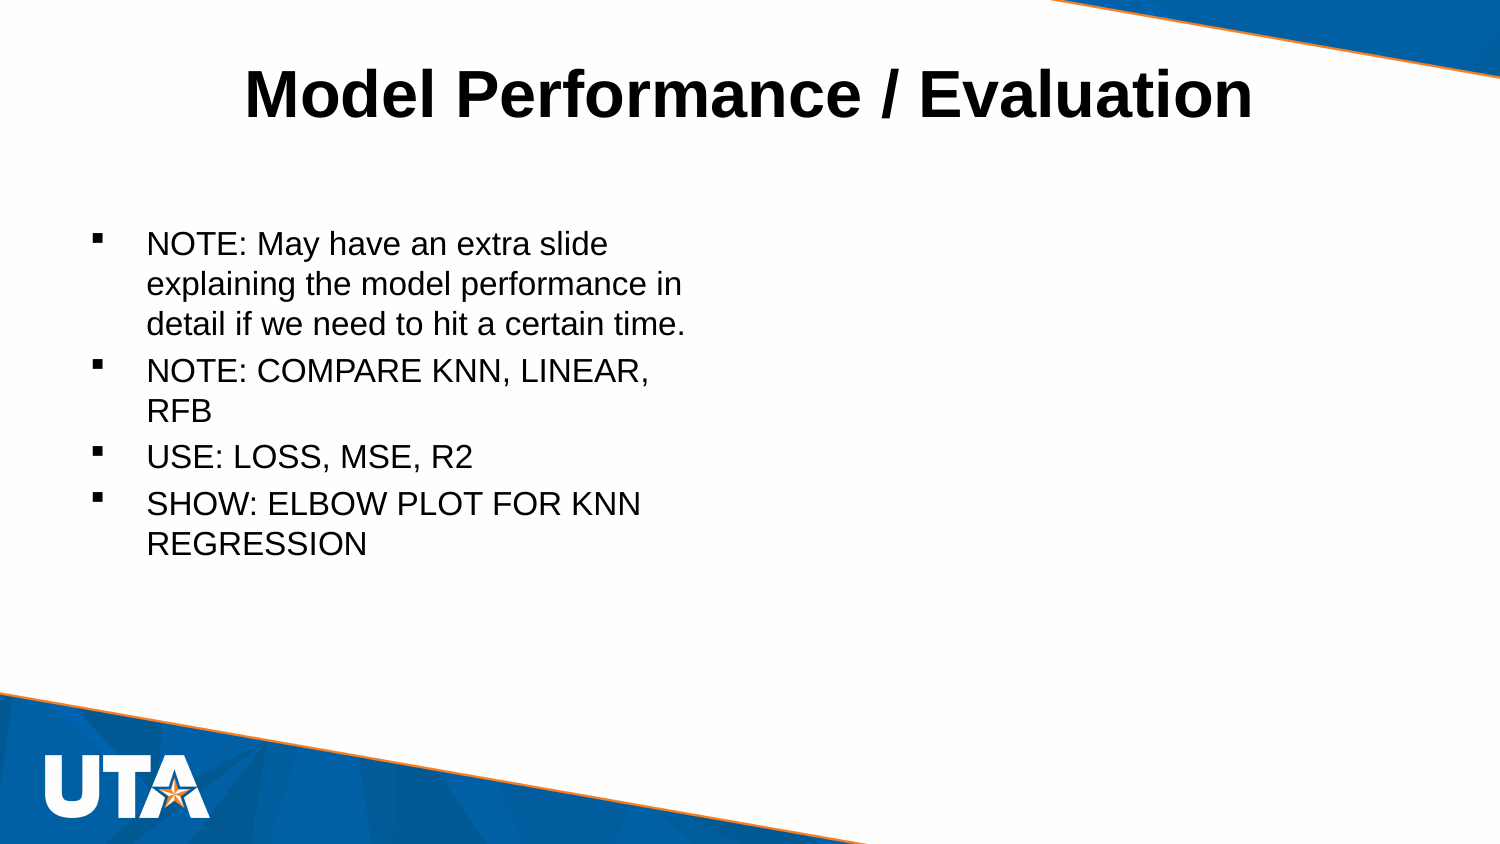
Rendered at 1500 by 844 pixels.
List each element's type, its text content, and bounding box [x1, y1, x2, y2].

title Model Performance / Evaluation [75, 20, 1425, 161]
list NOTE: May have an extra slide explaining the model performance in detail if we need to hit a certain time. NOTE: COMPARE KNN, LINEAR, RFB USE: LOSS, MSE, R2 SHOW: ELBOW PLOT FOR KNN REGRESSION [75, 215, 738, 724]
picture [0, 0, 1500, 844]
